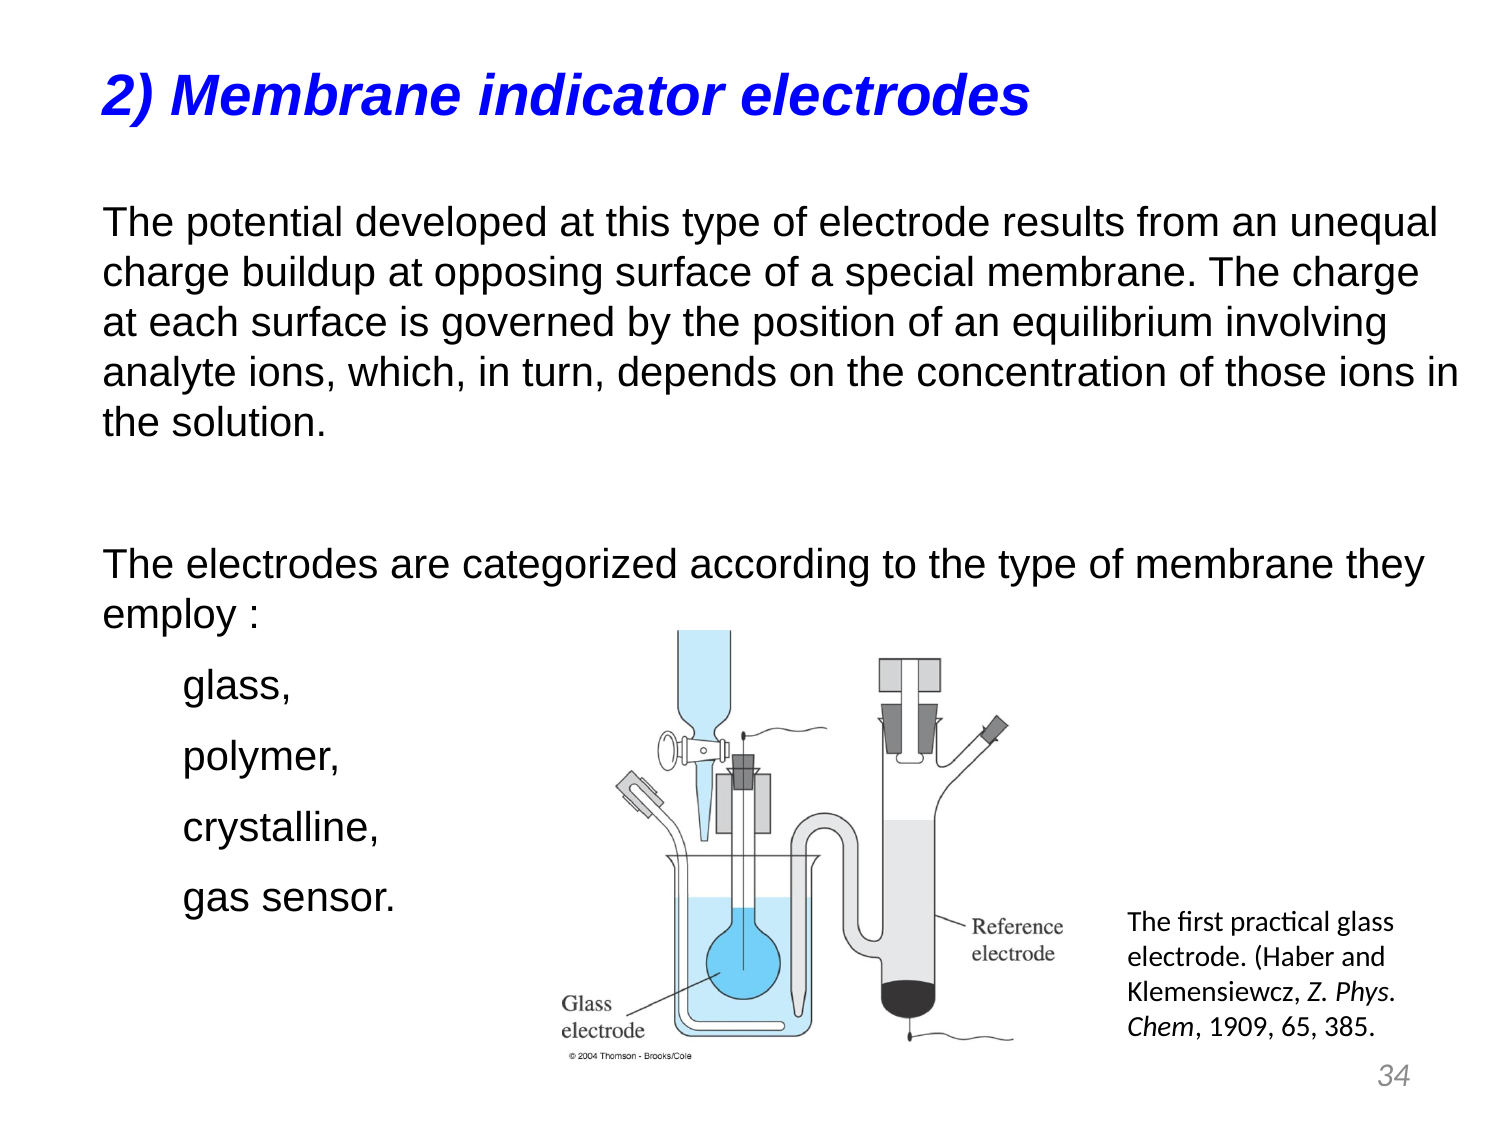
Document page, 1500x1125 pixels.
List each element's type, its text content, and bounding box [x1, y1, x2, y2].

text_box The potential developed at this type of electrode results from an unequal charge buildup at opposing surface of a special membrane. The charge at each surface is governed by the position of an equilibrium involving analyte ions, which, in turn, depends on the concentration of those ions in the solution. The electrodes are categorized according to the type of membrane they employ : glass, polymer, crystalline, gas sensor. [87, 187, 1475, 928]
text_box 2) Membrane indicator electrodes [87, 50, 1113, 135]
picture [562, 629, 1063, 1062]
text_box The first practical glass electrode. (Haber and Klemensiewcz, Z. Phys. Chem, 1909, 65, 385. [1112, 895, 1438, 1050]
slide_number 34 [1074, 1042, 1425, 1103]
